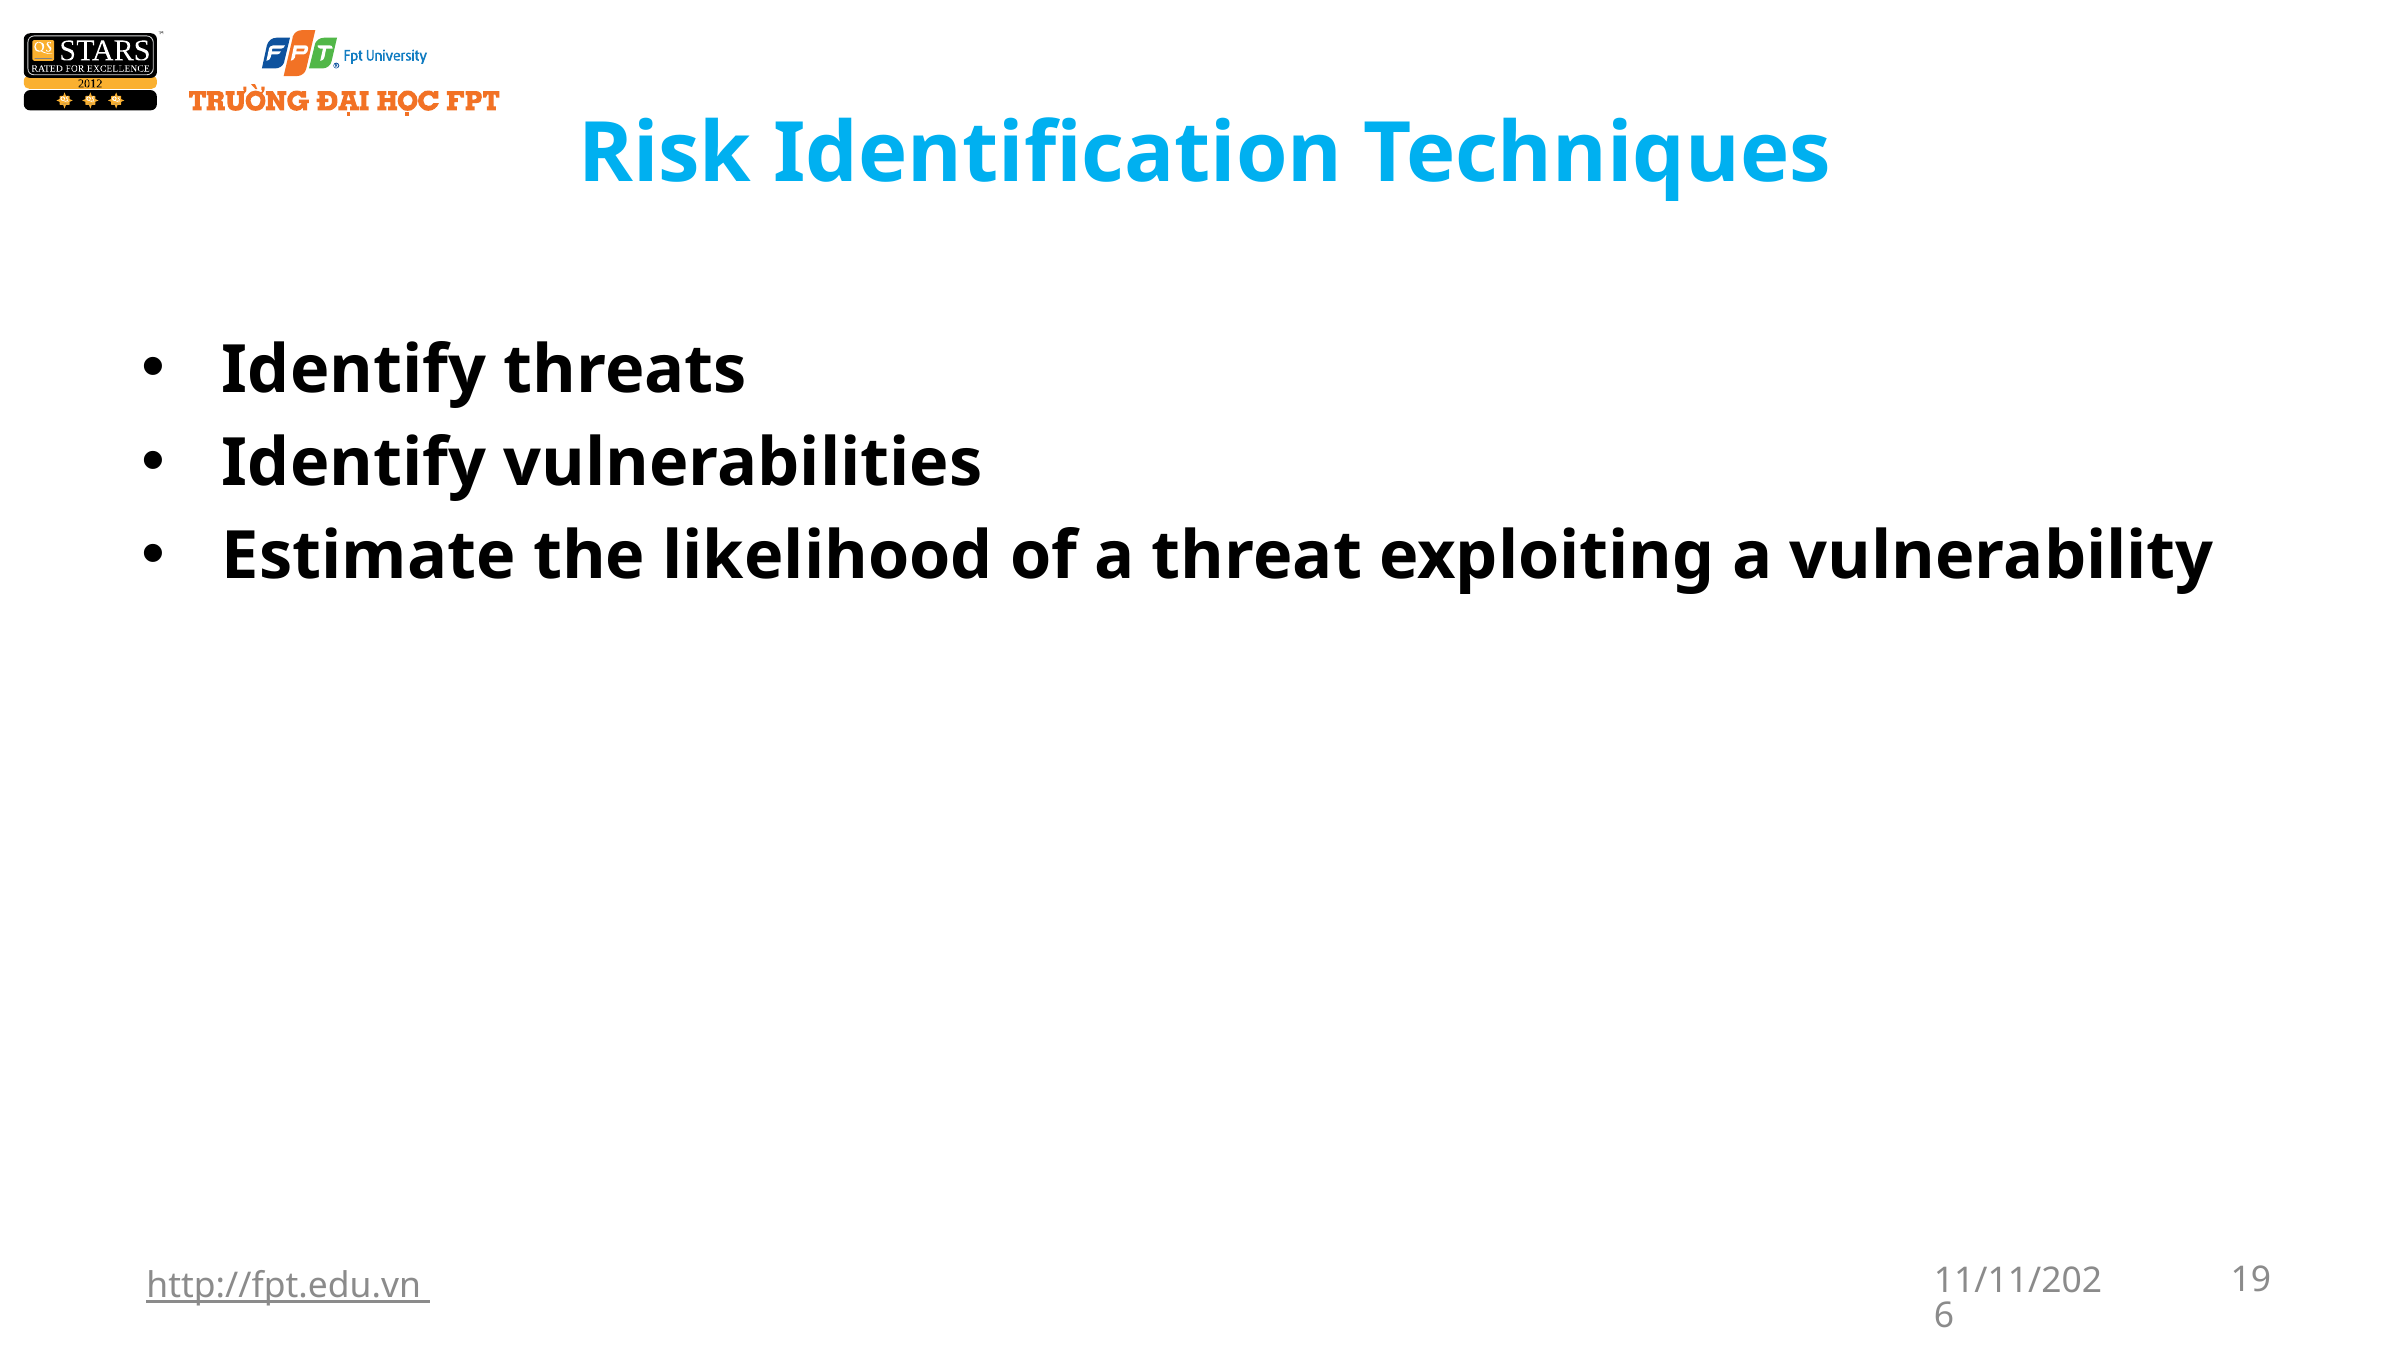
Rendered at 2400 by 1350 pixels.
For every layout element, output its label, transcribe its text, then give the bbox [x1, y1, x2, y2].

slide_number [1912, 1250, 2138, 1313]
slide_number 19 [2175, 1250, 2293, 1312]
footer http://fpt.edu.vn [125, 1250, 885, 1322]
list Identify threats Identify vulnerabilities Estimate the likelihood of a threat exploiting a vulnerability [120, 315, 2280, 1206]
title Risk Identification Techniques [125, 36, 2285, 262]
